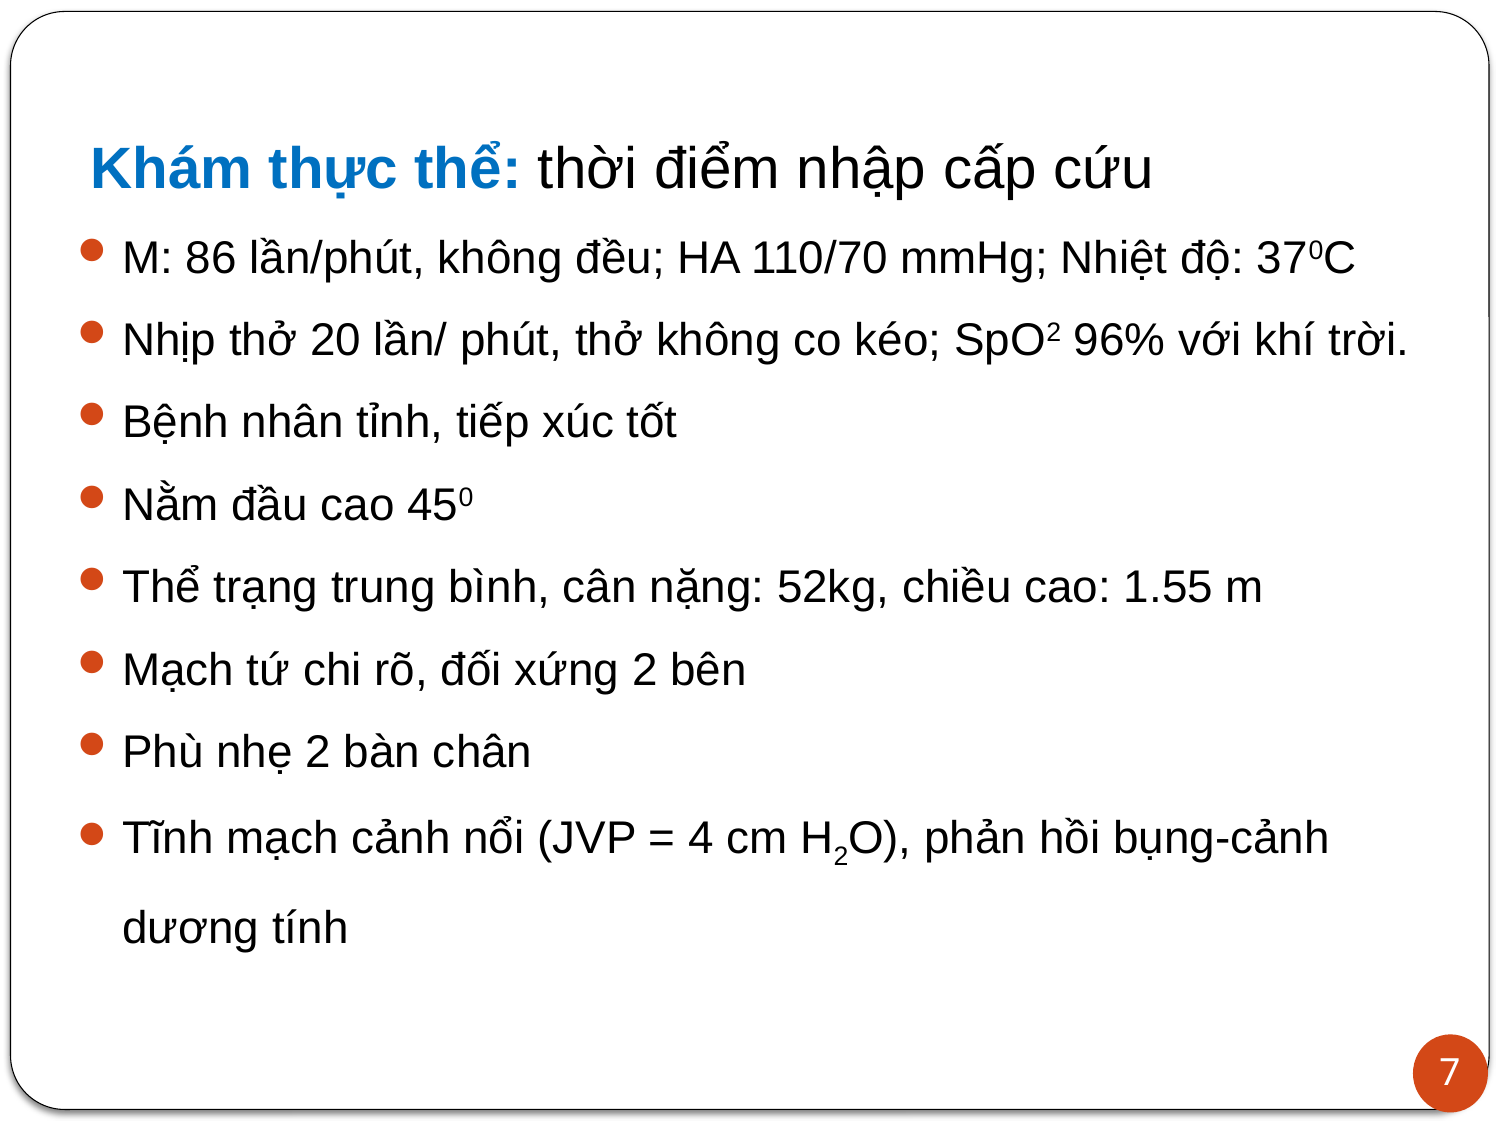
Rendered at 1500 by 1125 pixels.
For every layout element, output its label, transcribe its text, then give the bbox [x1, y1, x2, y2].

slide_number 7 [1412, 1034, 1488, 1113]
list Khám thực thể: thời điểm nhập cấp cứu M: 86 lần/phút, không đều; HA 110/70 mmHg; Nhiệt độ: 370C Nhịp thở 20 lần/ phút, thở không co kéo; SpO2 96% với khí trời. Bệnh nhân tỉnh, tiếp xúc tốt Nằm đầu cao 450 Thể trạng trung bình, cân nặng: 52kg, chiều cao: 1.55 m Mạch tứ chi rõ, đối xứng 2 bên Phù nhẹ 2 bàn chân Tĩnh mạch cảnh nổi (JVP = 4 cm H2O), phản hồi bụng-cảnh dương tính [62, 87, 1463, 1013]
